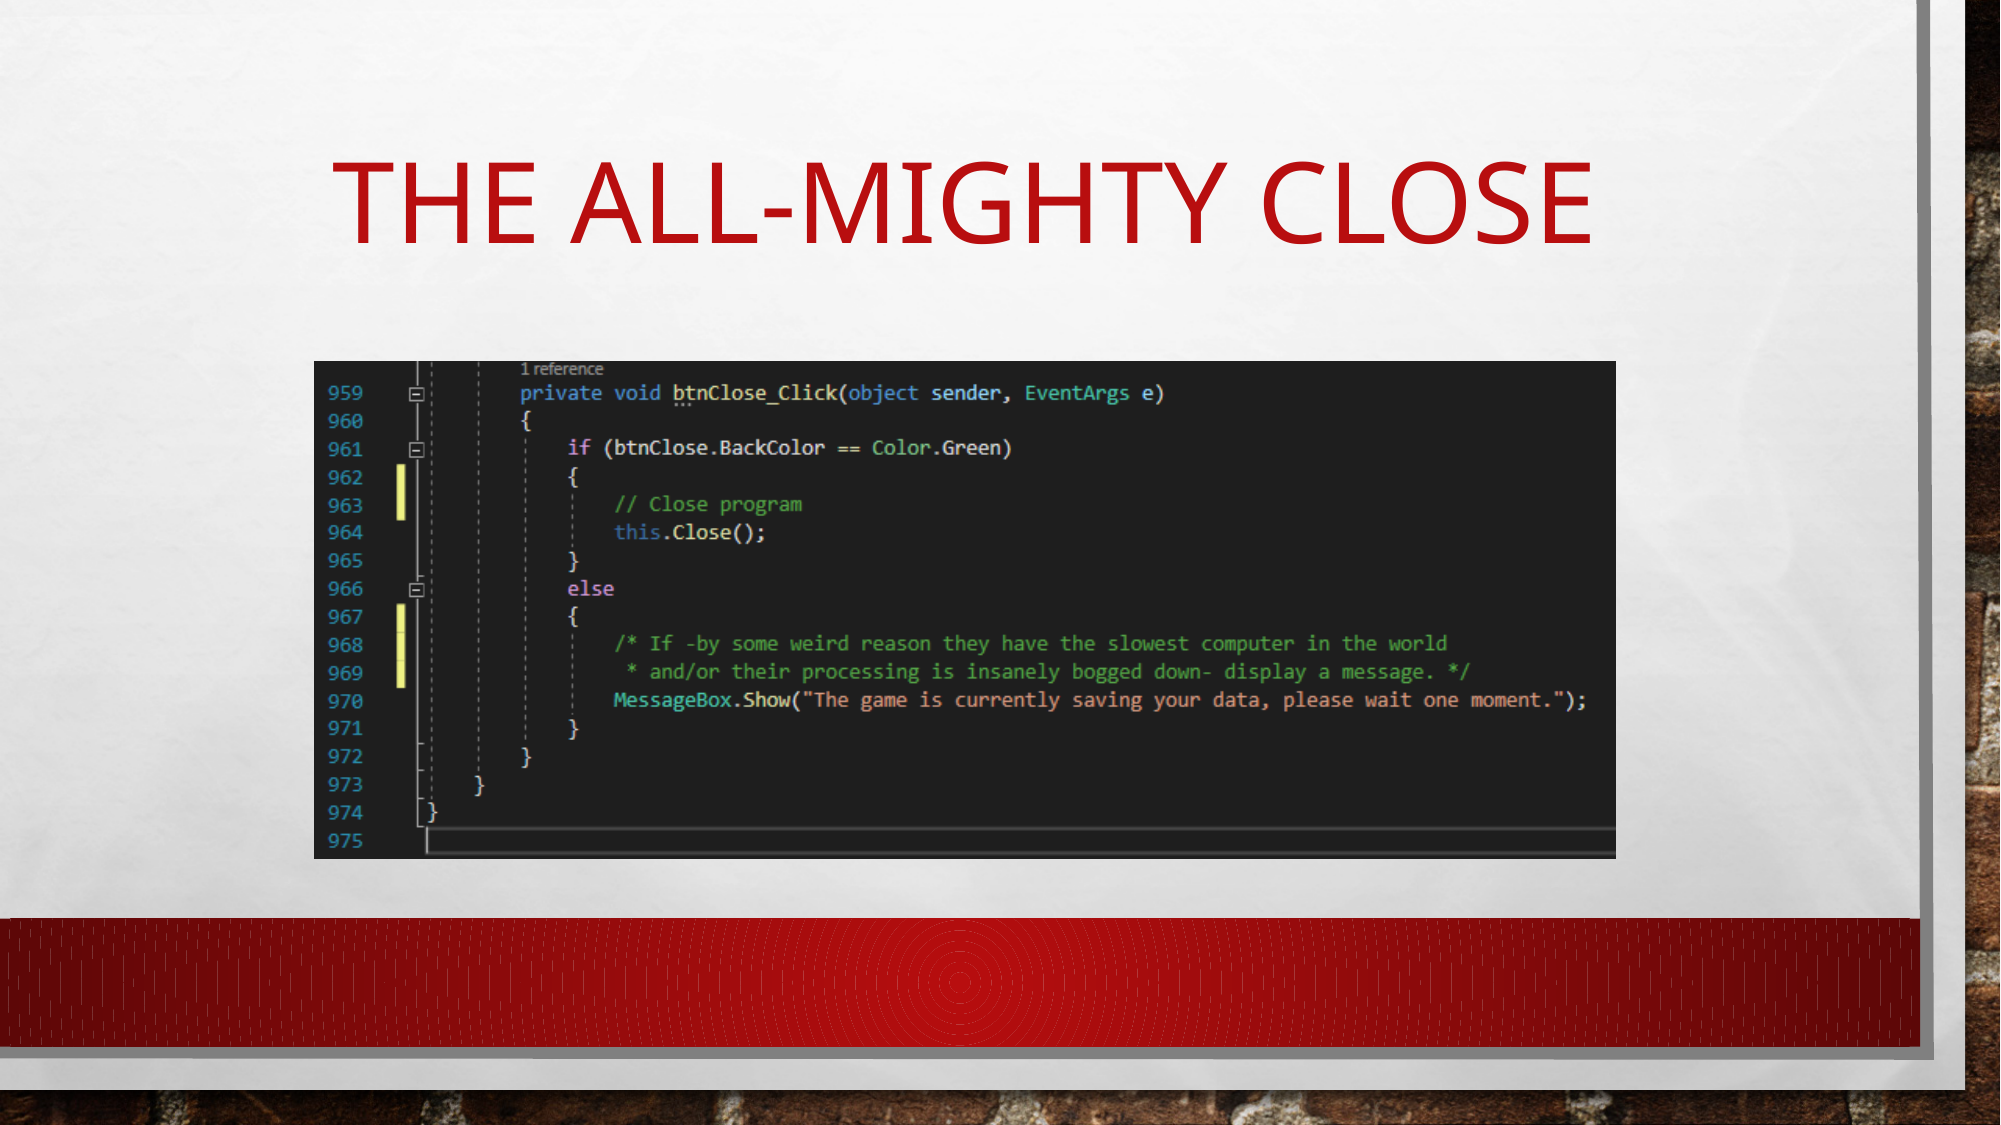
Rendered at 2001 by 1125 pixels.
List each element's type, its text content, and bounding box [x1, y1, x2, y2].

title The All-Mighty Close [112, 112, 1818, 302]
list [313, 361, 1617, 859]
picture [0, 0, 2000, 1125]
